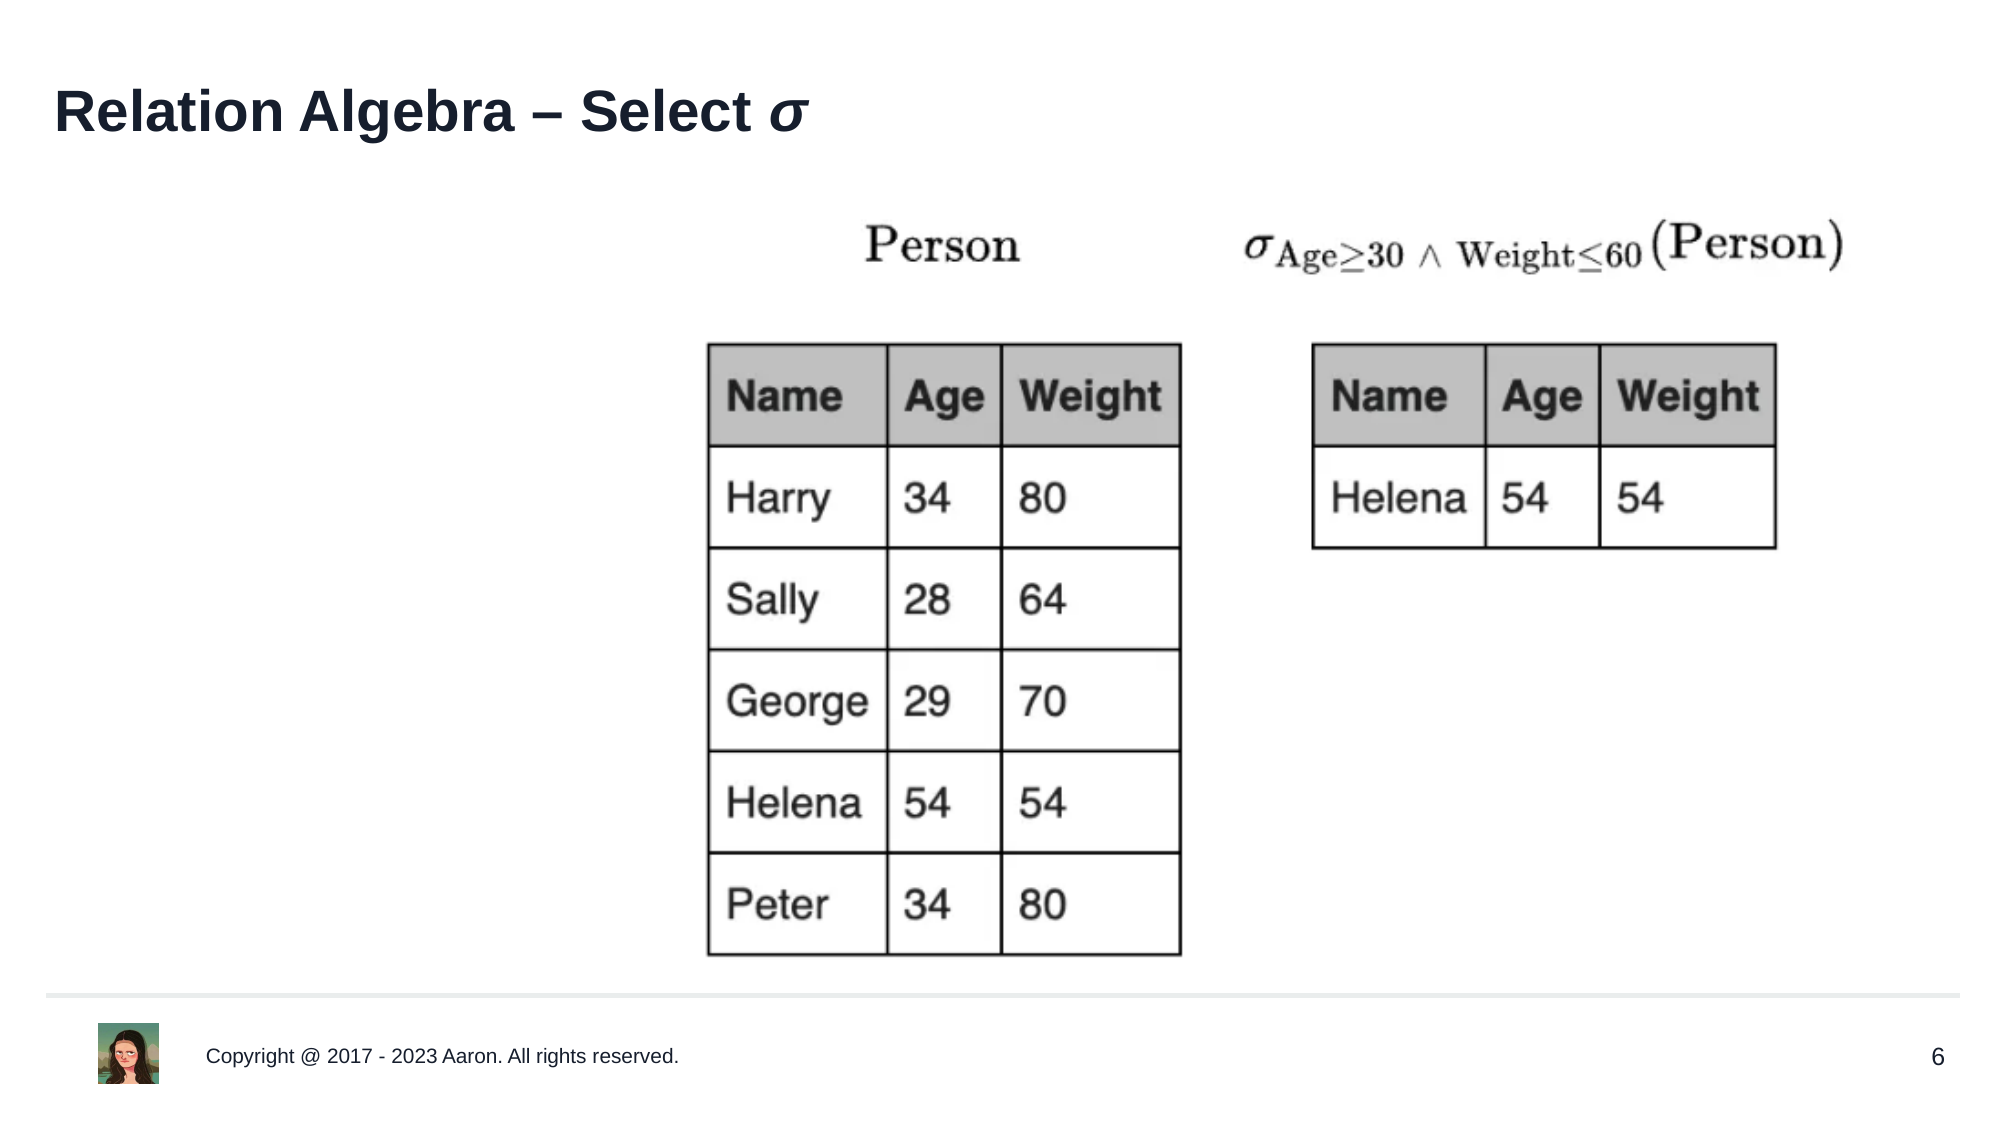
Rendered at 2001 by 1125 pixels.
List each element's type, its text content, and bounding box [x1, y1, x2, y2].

footer Copyright @ 2017 - 2023 Aaron. All rights reserved. [190, 1025, 923, 1086]
slide_number 6 [1493, 1025, 1961, 1086]
title Relation Algebra – Select σ [39, 59, 1961, 166]
picture [98, 1023, 159, 1084]
picture [657, 178, 1872, 981]
